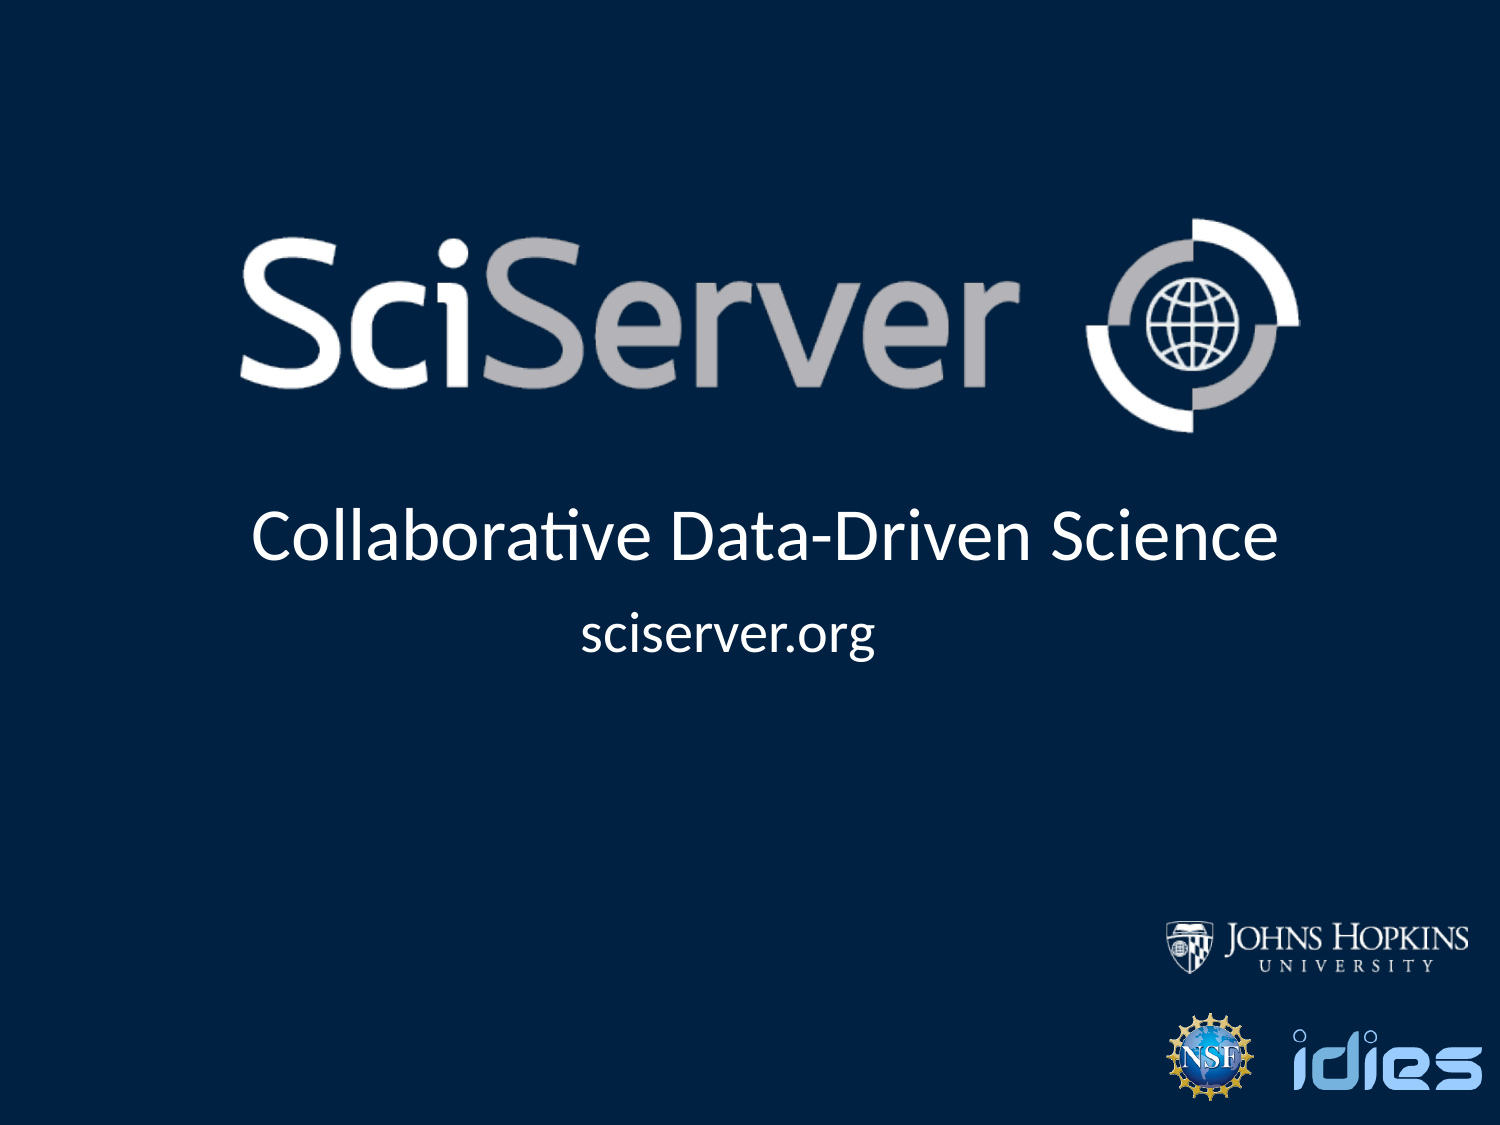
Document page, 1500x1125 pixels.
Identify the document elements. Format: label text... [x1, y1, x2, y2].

subtitle Collaborative Data-Driven Science [127, 488, 1405, 674]
picture [1293, 1029, 1482, 1090]
picture [1165, 1011, 1255, 1102]
text_box sciserver.org [356, 594, 1101, 687]
picture [1165, 921, 1468, 974]
picture [235, 209, 1301, 477]
